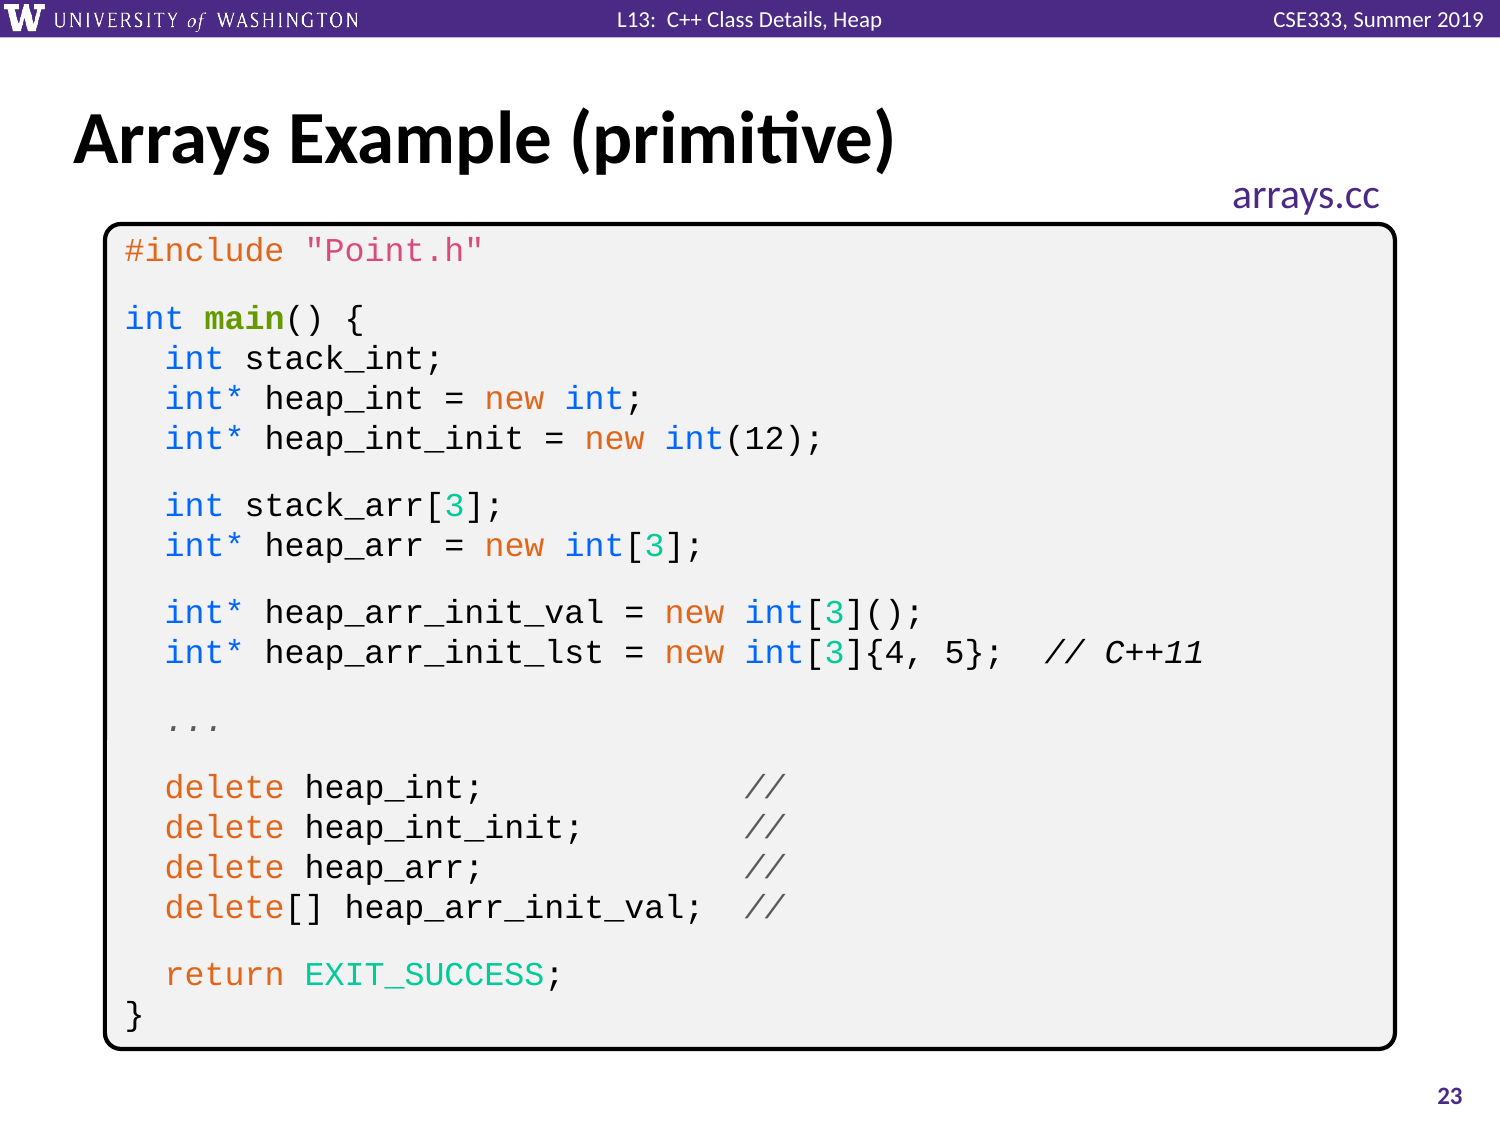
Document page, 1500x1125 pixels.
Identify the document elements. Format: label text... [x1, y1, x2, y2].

picture [4, 4, 358, 32]
text_box #include "Point.h" int main() { int stack_int; int* heap_int = new int; int* heap_int_init = new int(12); int stack_arr[3]; int* heap_arr = new int[3]; int* heap_arr_init_val = new int[3](); int* heap_arr_init_lst = new int[3]{4, 5}; // C++11 ... delete heap_int; // delete heap_int_init; // delete heap_arr; // delete[] heap_arr_init_val; // return EXIT_SUCCESS; } [104, 223, 1395, 1049]
slide_number 23 [1400, 1065, 1500, 1125]
title Arrays Example (primitive) [58, 71, 1438, 197]
text_box arrays.cc [914, 159, 1395, 225]
